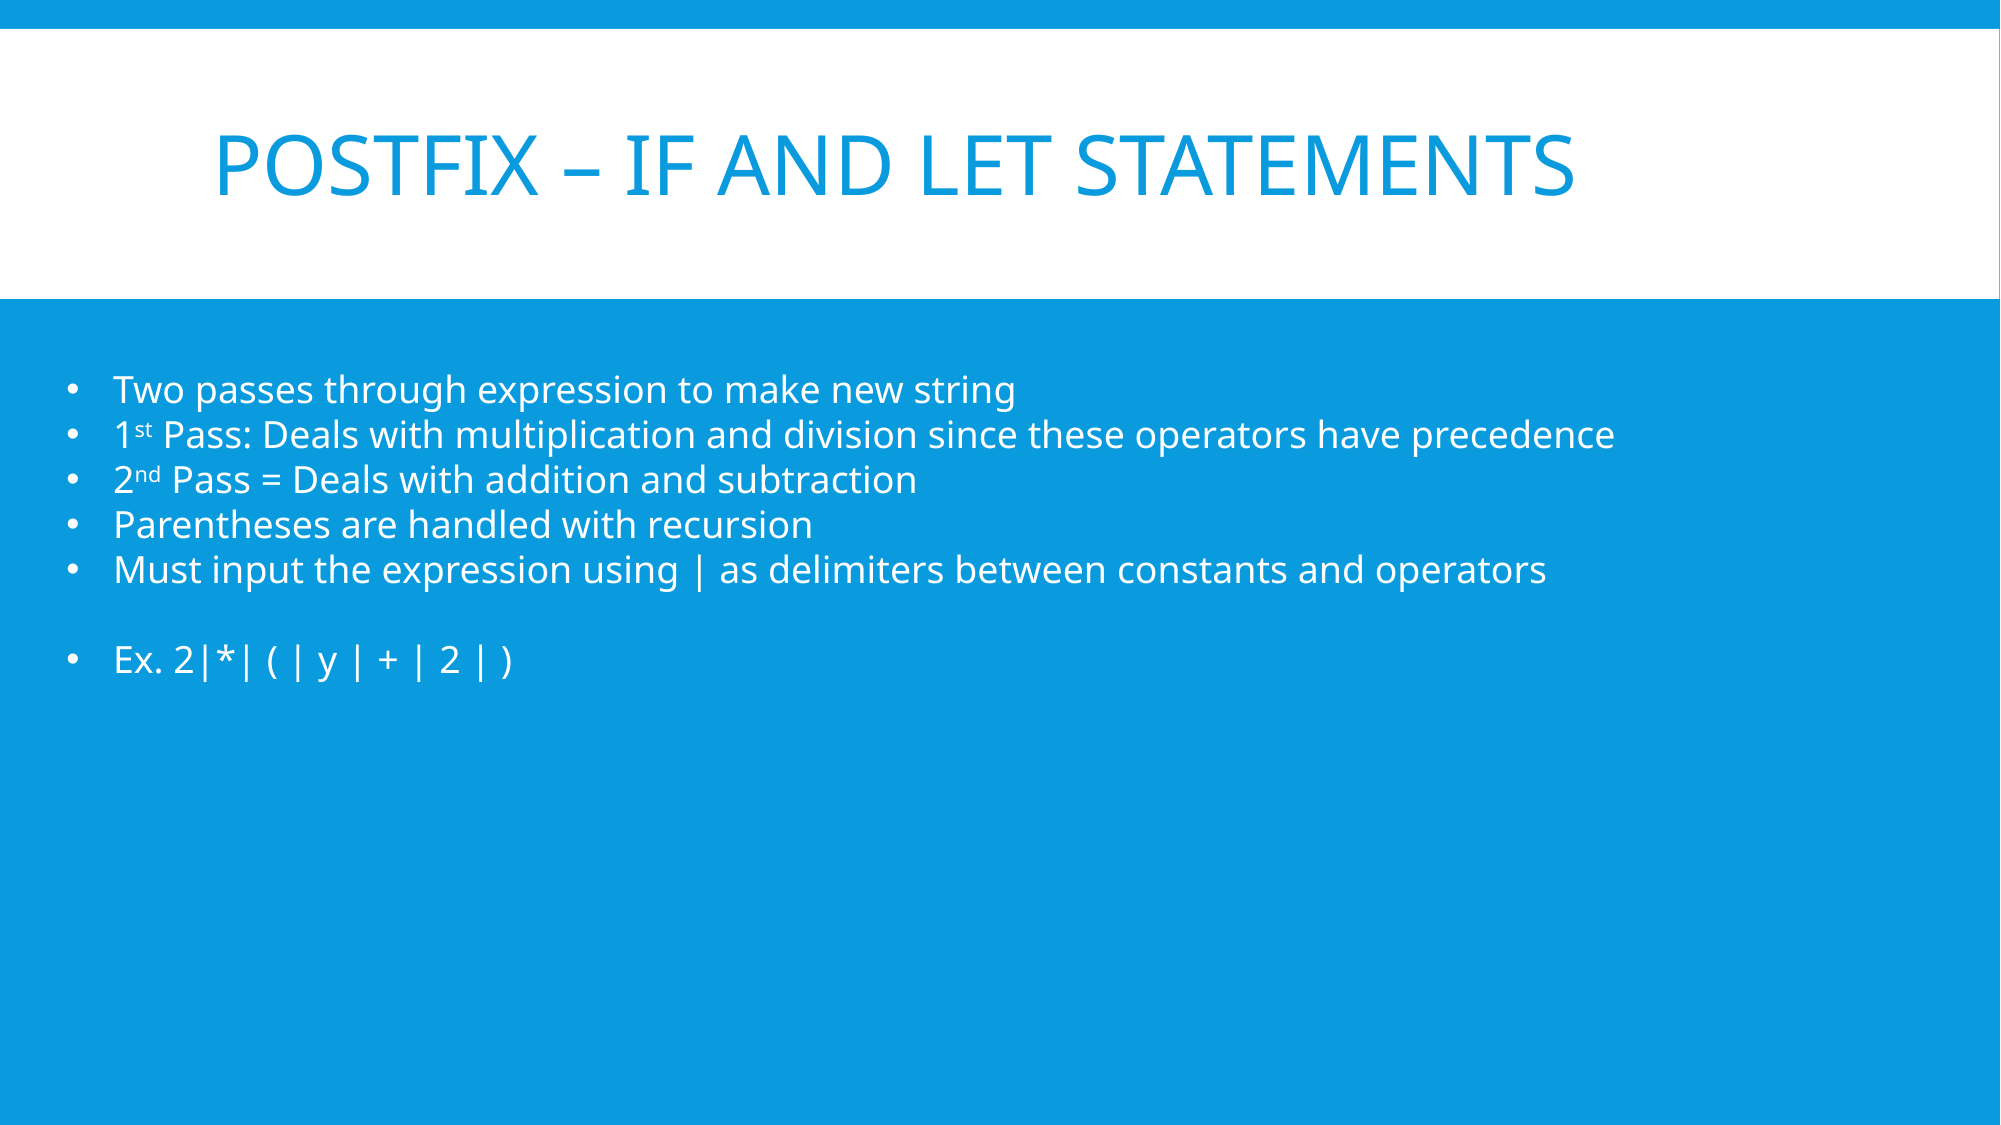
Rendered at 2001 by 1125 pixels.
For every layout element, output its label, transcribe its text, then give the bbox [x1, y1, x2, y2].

title Postfix – if and let Statements [197, 46, 1803, 295]
text_box Two passes through expression to make new string 1st Pass: Deals with multiplication and division since these operators have precedence 2nd Pass = Deals with addition and subtraction Parentheses are handled with recursion Must input the expression using | as delimiters between constants and operators Ex. 2|*| ( | y | + | 2 | ) [51, 359, 1926, 689]
